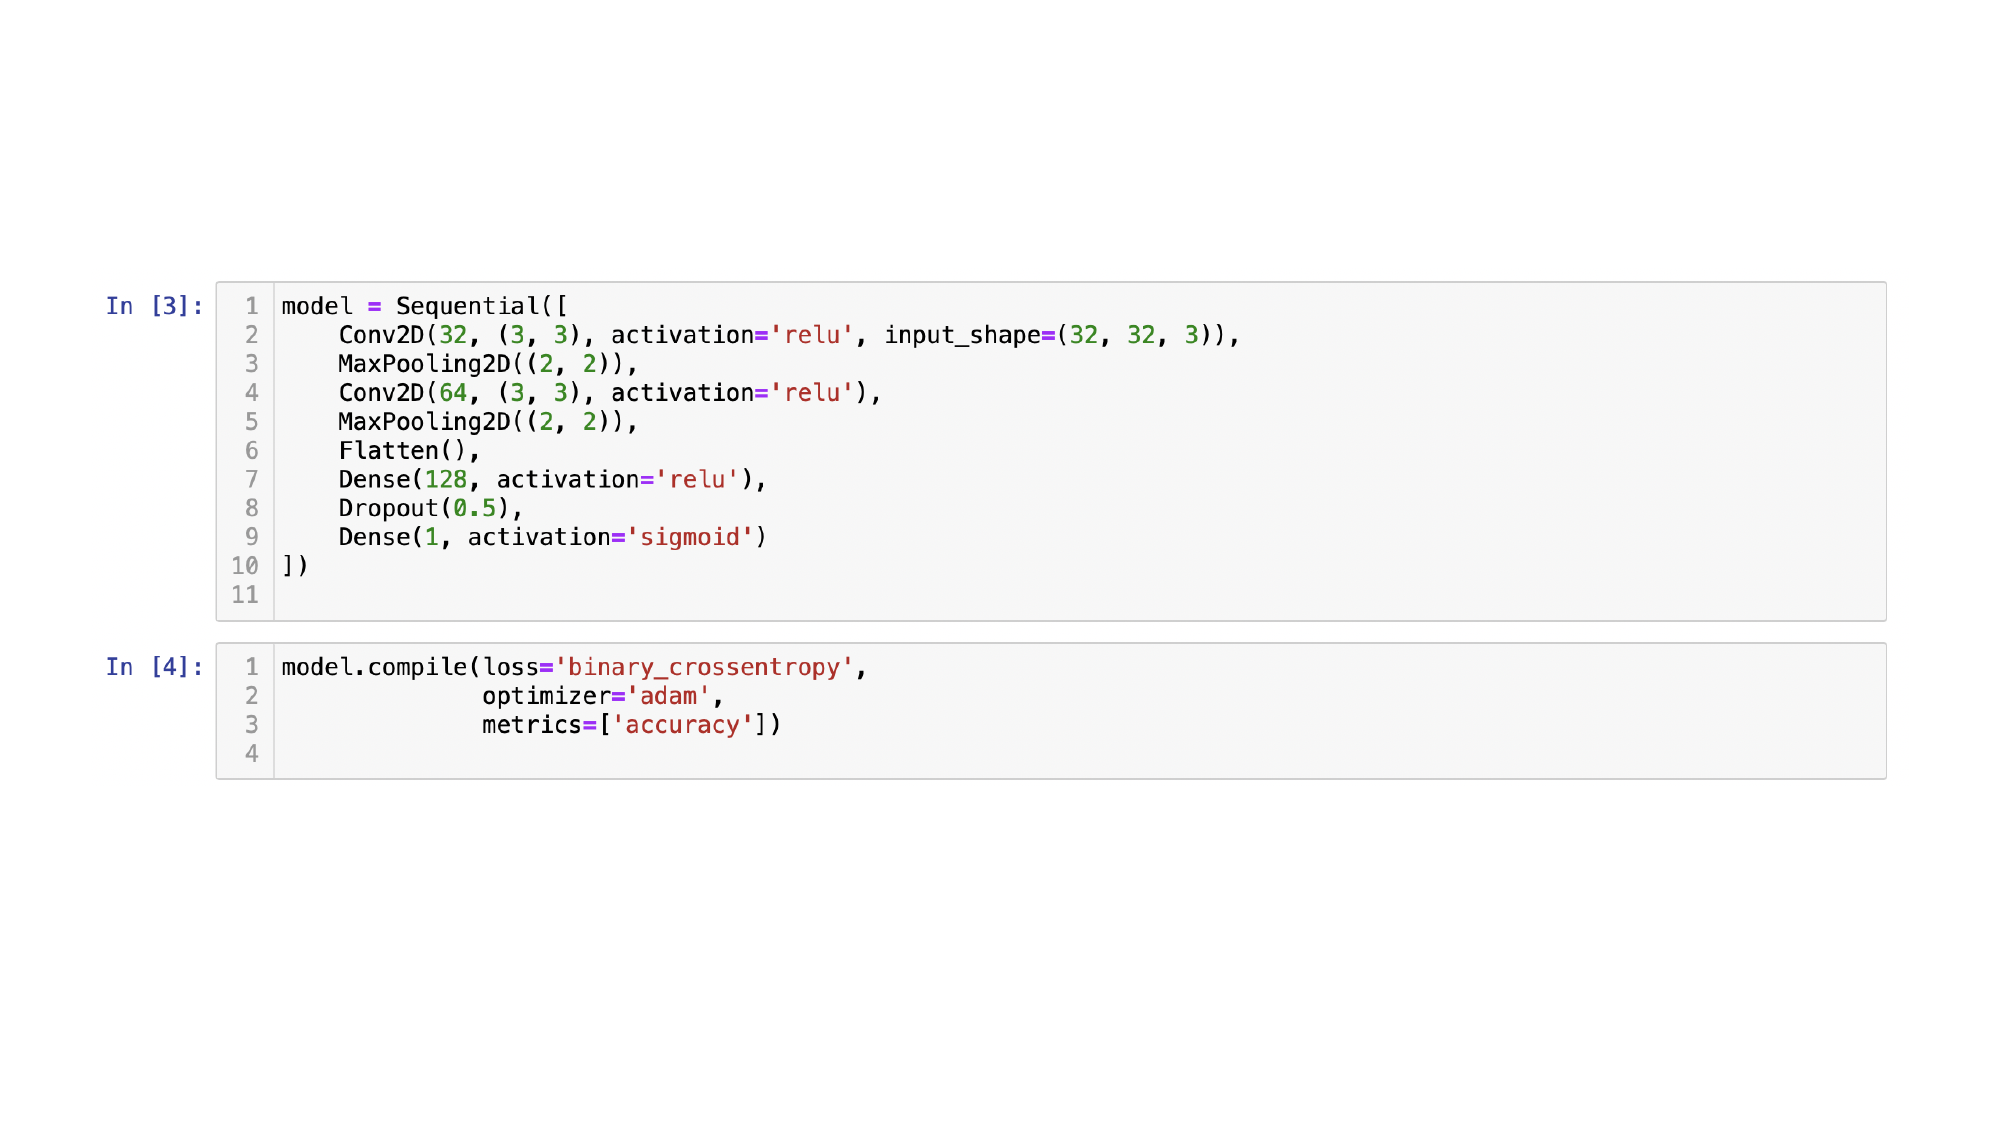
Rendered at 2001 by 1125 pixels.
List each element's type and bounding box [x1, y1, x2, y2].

picture [90, 268, 1910, 786]
